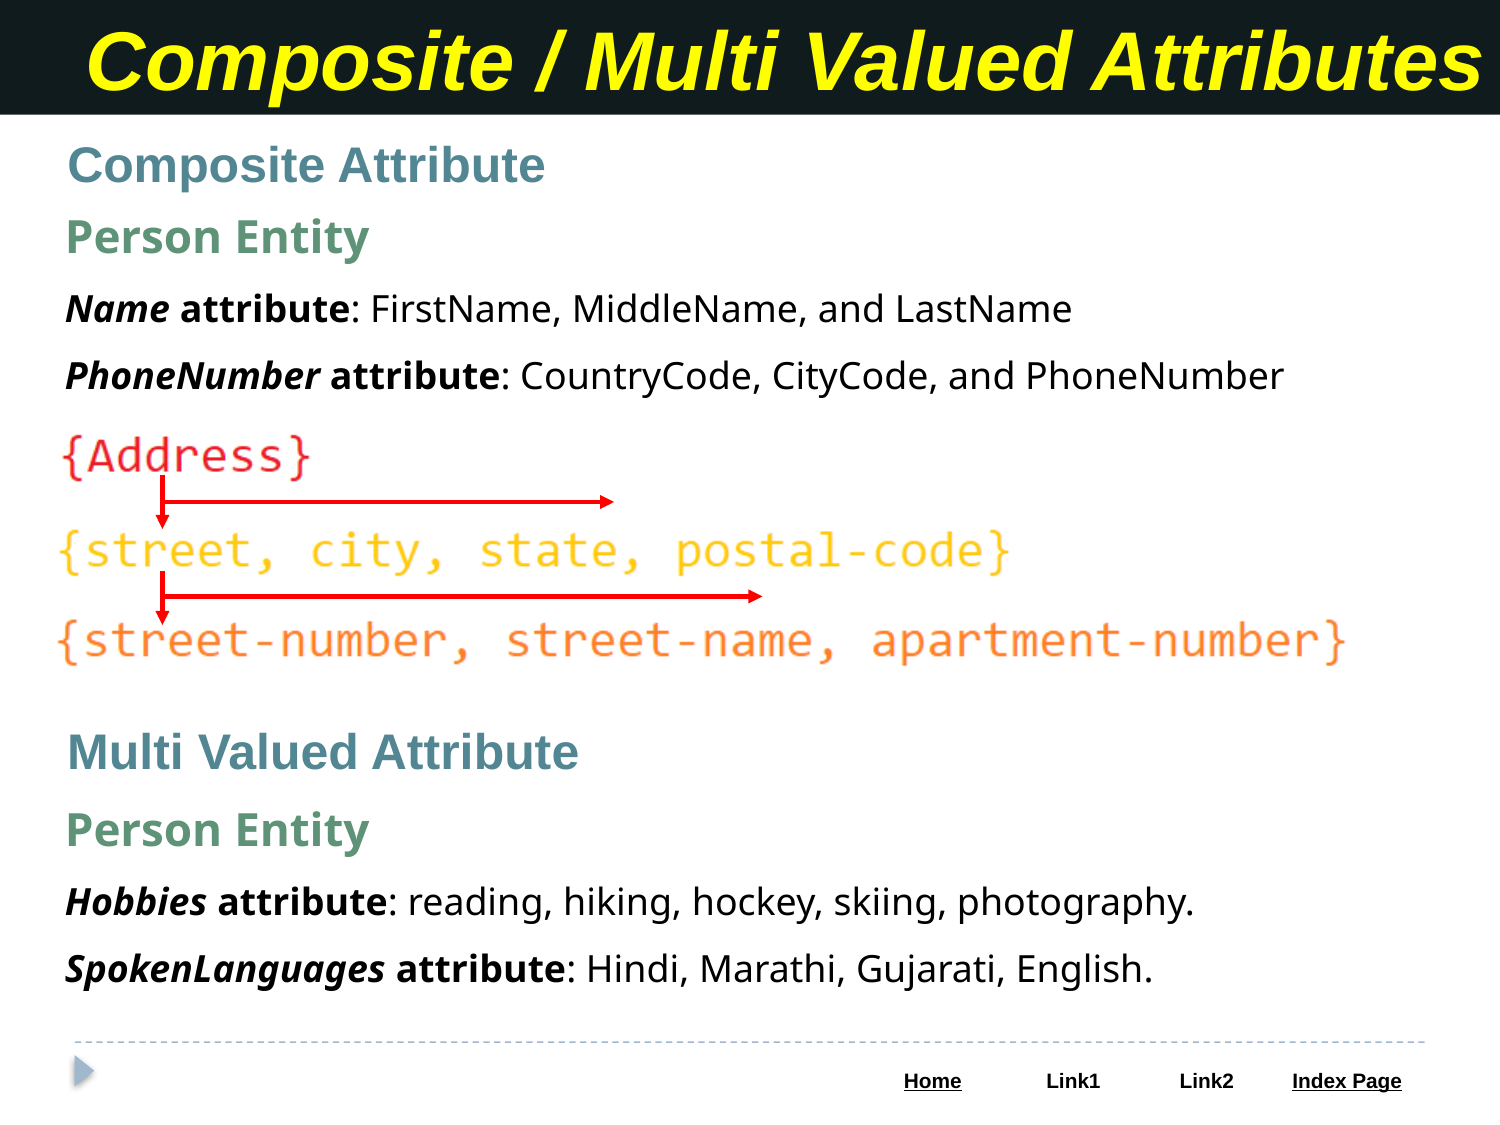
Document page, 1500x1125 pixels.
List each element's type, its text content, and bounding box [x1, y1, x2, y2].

text_box Person Entity Name attribute: FirstName, MiddleName, and LastName PhoneNumber attribute: CountryCode, CityCode, and PhoneNumber [50, 200, 1450, 405]
text_box Composite Attribute [52, 124, 562, 200]
picture [57, 519, 1014, 581]
picture [53, 612, 1350, 674]
text_box Multi Valued Attribute [52, 711, 609, 787]
text_box Person Entity Hobbies attribute: reading, hiking, hockey, skiing, photography. SpokenLanguages attribute: Hindi, Marathi, Gujarati, English. [50, 792, 1450, 998]
text_box Composite / Multi Valued Attributes [0, 0, 1500, 115]
picture [61, 421, 316, 491]
